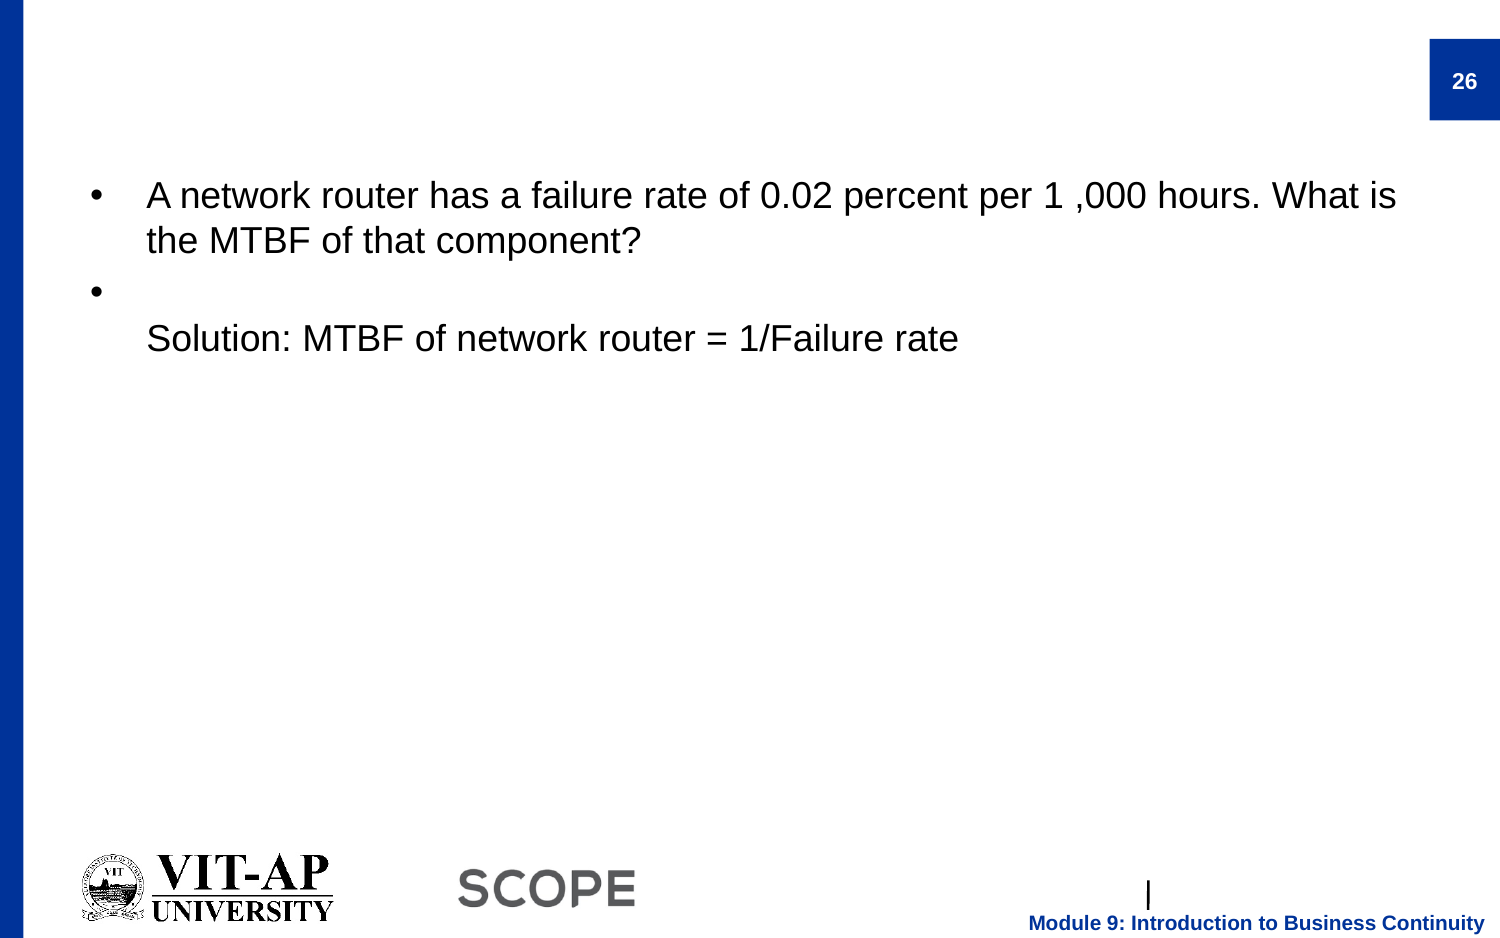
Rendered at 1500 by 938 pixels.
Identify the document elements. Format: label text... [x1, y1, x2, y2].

picture [454, 864, 641, 910]
footer Module 9: Introduction to Business Continuity [849, 906, 1500, 938]
slide_number 26 [1429, 45, 1500, 116]
list A network router has a failure rate of 0.02 percent per 1 ,000 hours. What is the MTBF of that component? Solution: MTBF of network router = 1/Failure rate [74, 163, 1426, 838]
picture [76, 846, 337, 928]
